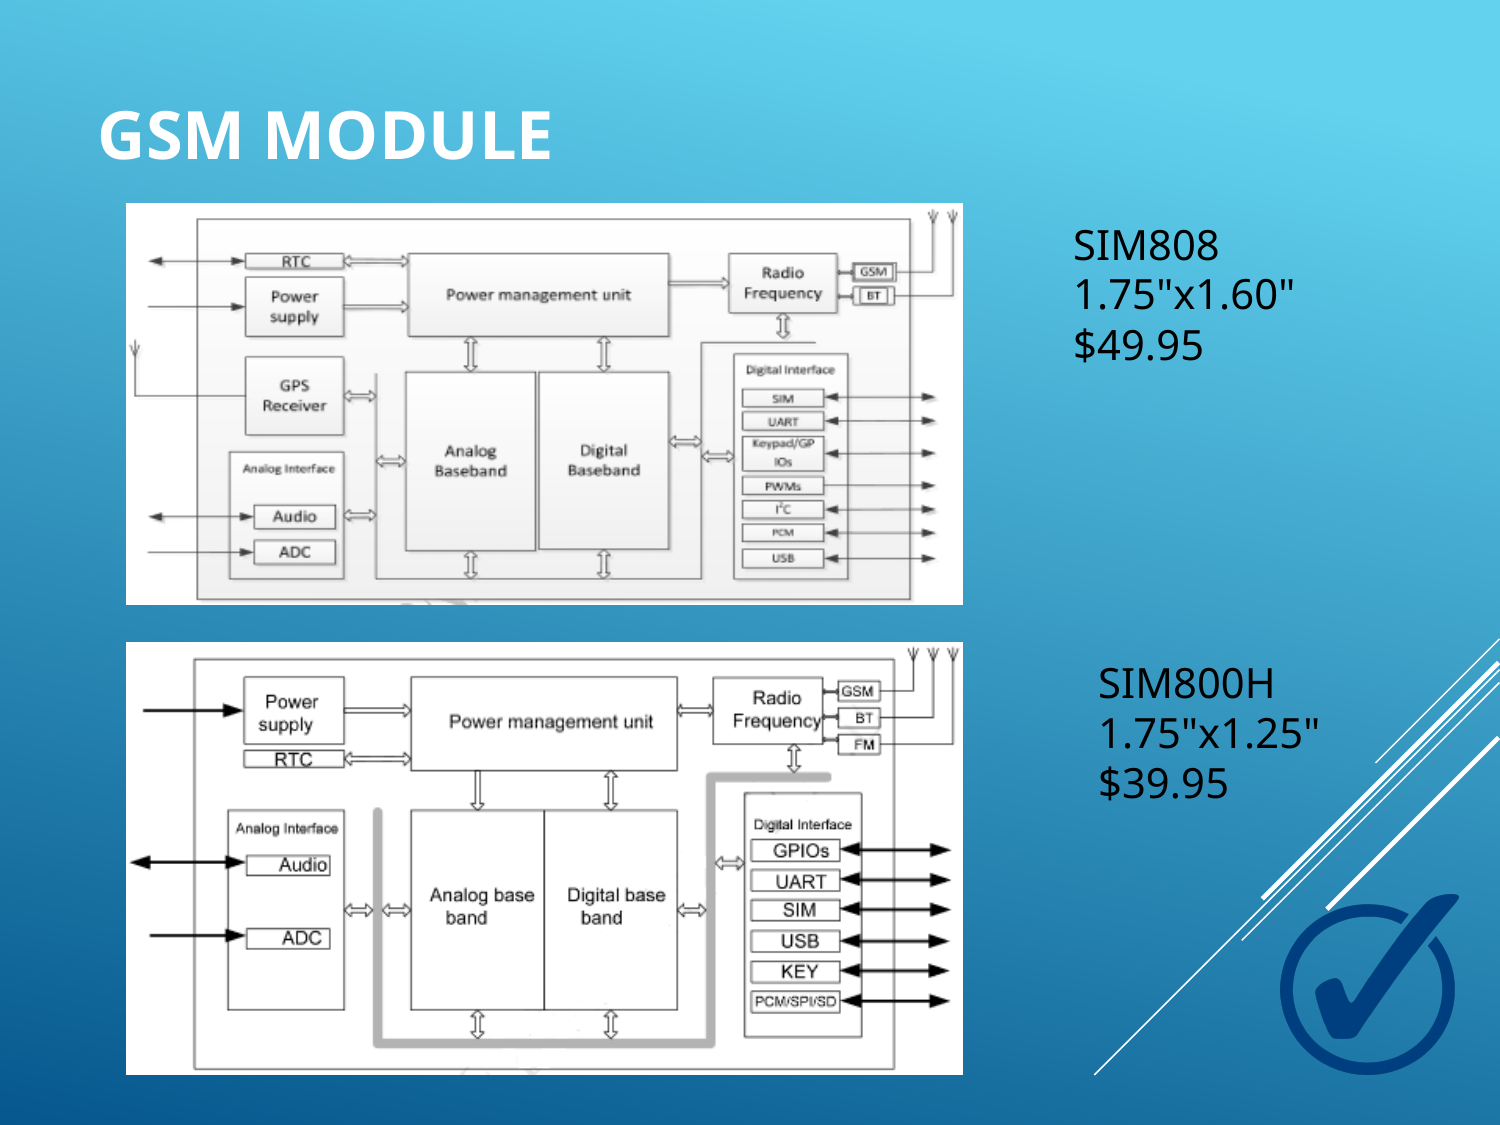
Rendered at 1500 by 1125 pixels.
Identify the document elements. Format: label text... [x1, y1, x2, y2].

text_box SIM800H 1.75"x1.25" $39.95 [1083, 642, 1402, 837]
text_box GSM MODULE [82, 25, 934, 241]
picture [126, 641, 963, 1076]
picture [1280, 894, 1459, 1076]
text_box SIM808 1.75"x1.60" $49.95 [1058, 203, 1377, 398]
picture [126, 202, 963, 605]
